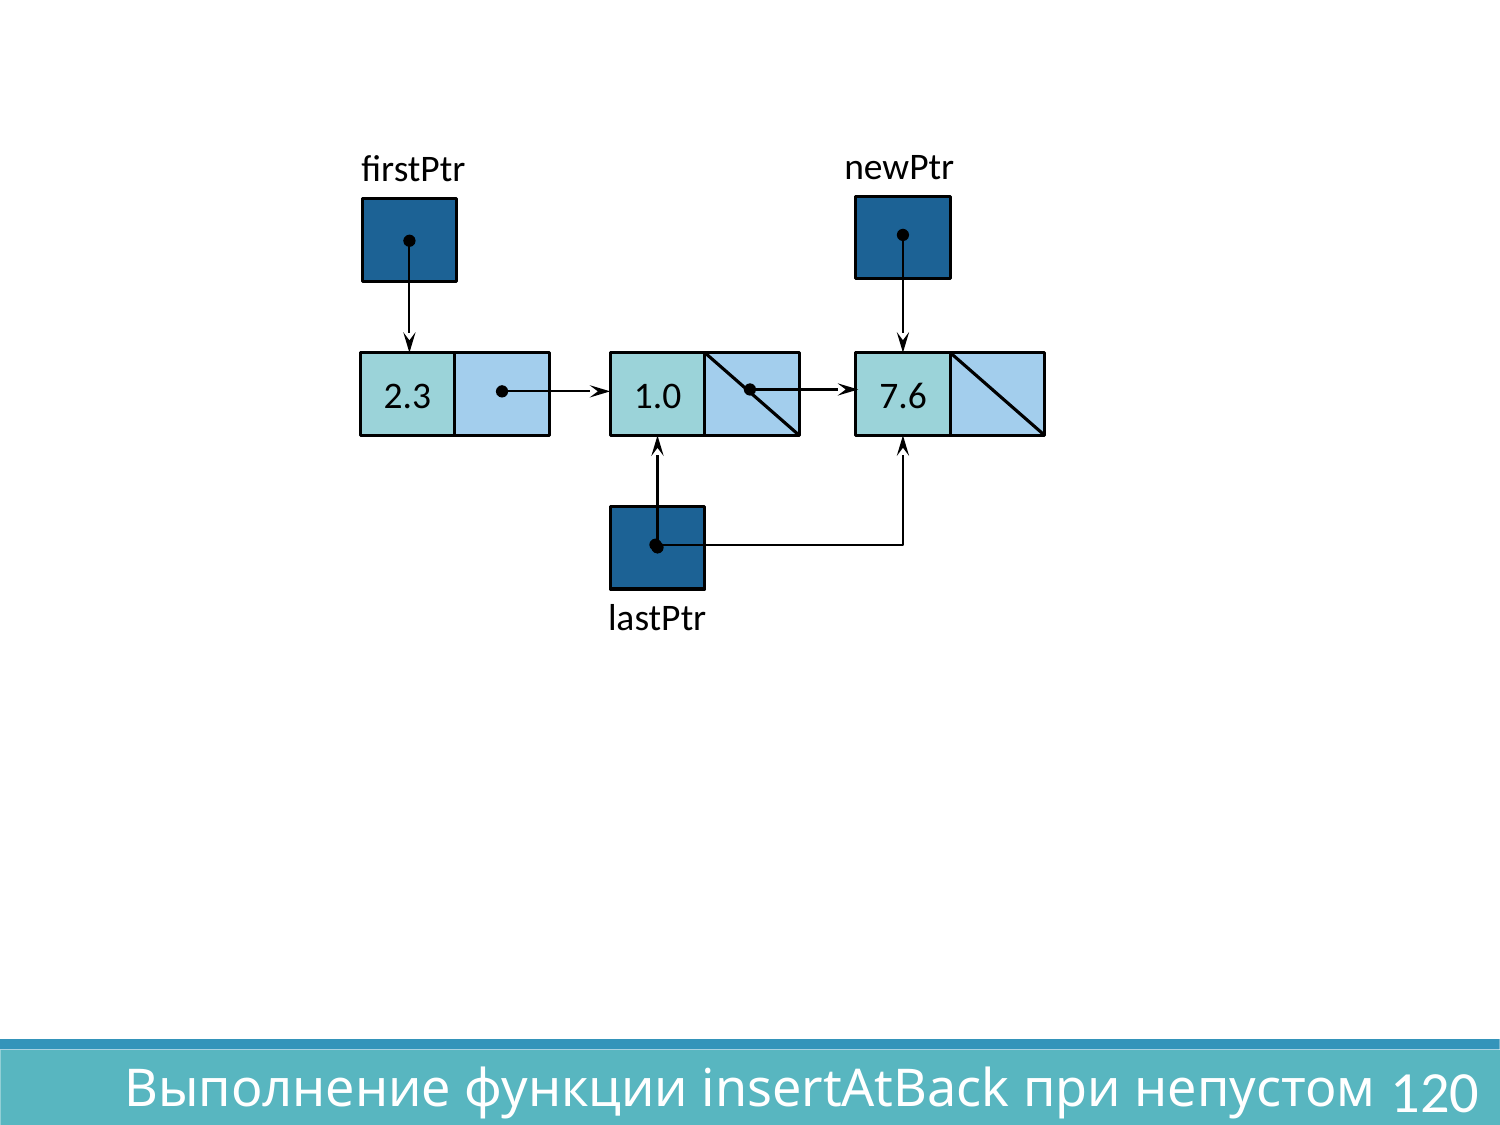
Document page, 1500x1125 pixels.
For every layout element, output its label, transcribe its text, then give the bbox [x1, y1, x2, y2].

text_box [453, 351, 551, 437]
text_box 2.3 [359, 351, 453, 437]
text_box [361, 209, 458, 283]
text_box Выполнение функции insertAtBack при непустом списке [100, 1054, 1400, 1125]
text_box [704, 352, 800, 432]
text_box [949, 352, 1046, 436]
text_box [654, 434, 904, 546]
text_box firstPtr [360, 124, 480, 209]
text_box 1.0 [609, 351, 704, 437]
slide_number 120 [1332, 1059, 1495, 1120]
text_box [609, 505, 706, 573]
text_box [855, 207, 952, 280]
text_box 7.6 [854, 351, 949, 437]
text_box lastPtr [607, 573, 726, 658]
text_box newPtr [843, 122, 963, 207]
